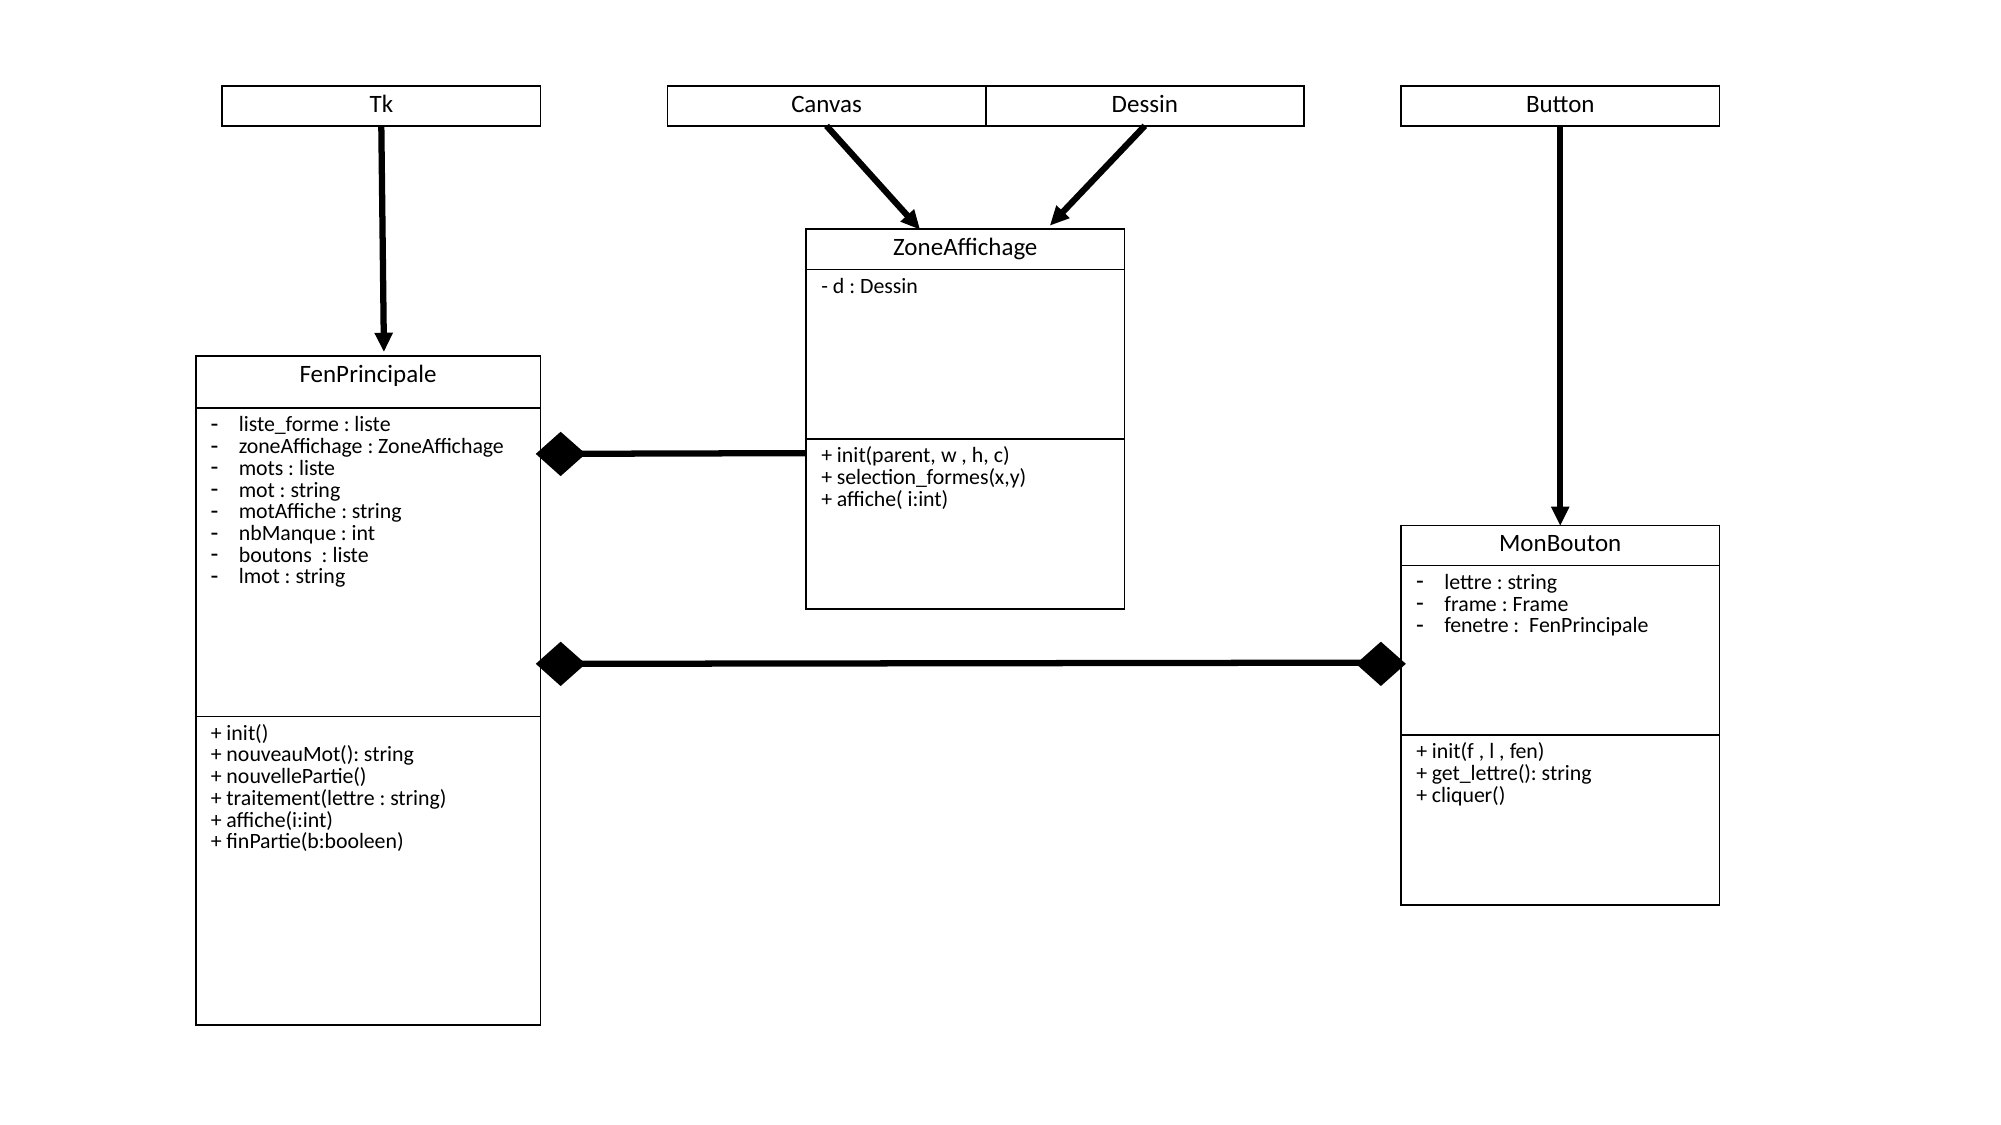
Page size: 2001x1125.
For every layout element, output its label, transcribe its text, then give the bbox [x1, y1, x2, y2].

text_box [1050, 130, 1145, 226]
table_header Dessin [987, 87, 1303, 125]
table_header MonBouton [1402, 526, 1719, 565]
text_box [1359, 644, 1403, 684]
table_header Tk [223, 87, 540, 125]
table_cell + init() + nouveauMot(): string + nouvellePartie() + traitement(lettre : string) + affiche(i:int) + finPartie(b:booleen) [197, 717, 540, 1024]
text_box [826, 130, 920, 230]
text_box [538, 644, 583, 684]
table_header ZoneAffichage [807, 230, 1124, 269]
table_cell + init(parent, w , h, c) + selection_formes(x,y) + affiche( i:int) [807, 440, 1124, 608]
table_header Canvas [668, 87, 985, 125]
table_header FenPrincipale [197, 357, 540, 407]
text_box [538, 434, 583, 474]
table_cell lettre : string frame : Frame fenetre : FenPrincipale [1402, 566, 1719, 734]
table_cell + init(f , l , fen) + get_lettre(): string + cliquer() [1402, 736, 1719, 904]
table_cell - d : Dessin [807, 270, 1124, 438]
table_cell liste_forme : liste zoneAffichage : ZoneAffichage mots : liste mot : string motAffiche : string nbManque : int boutons : liste lmot : string [197, 409, 540, 716]
table_header Button [1402, 87, 1719, 125]
